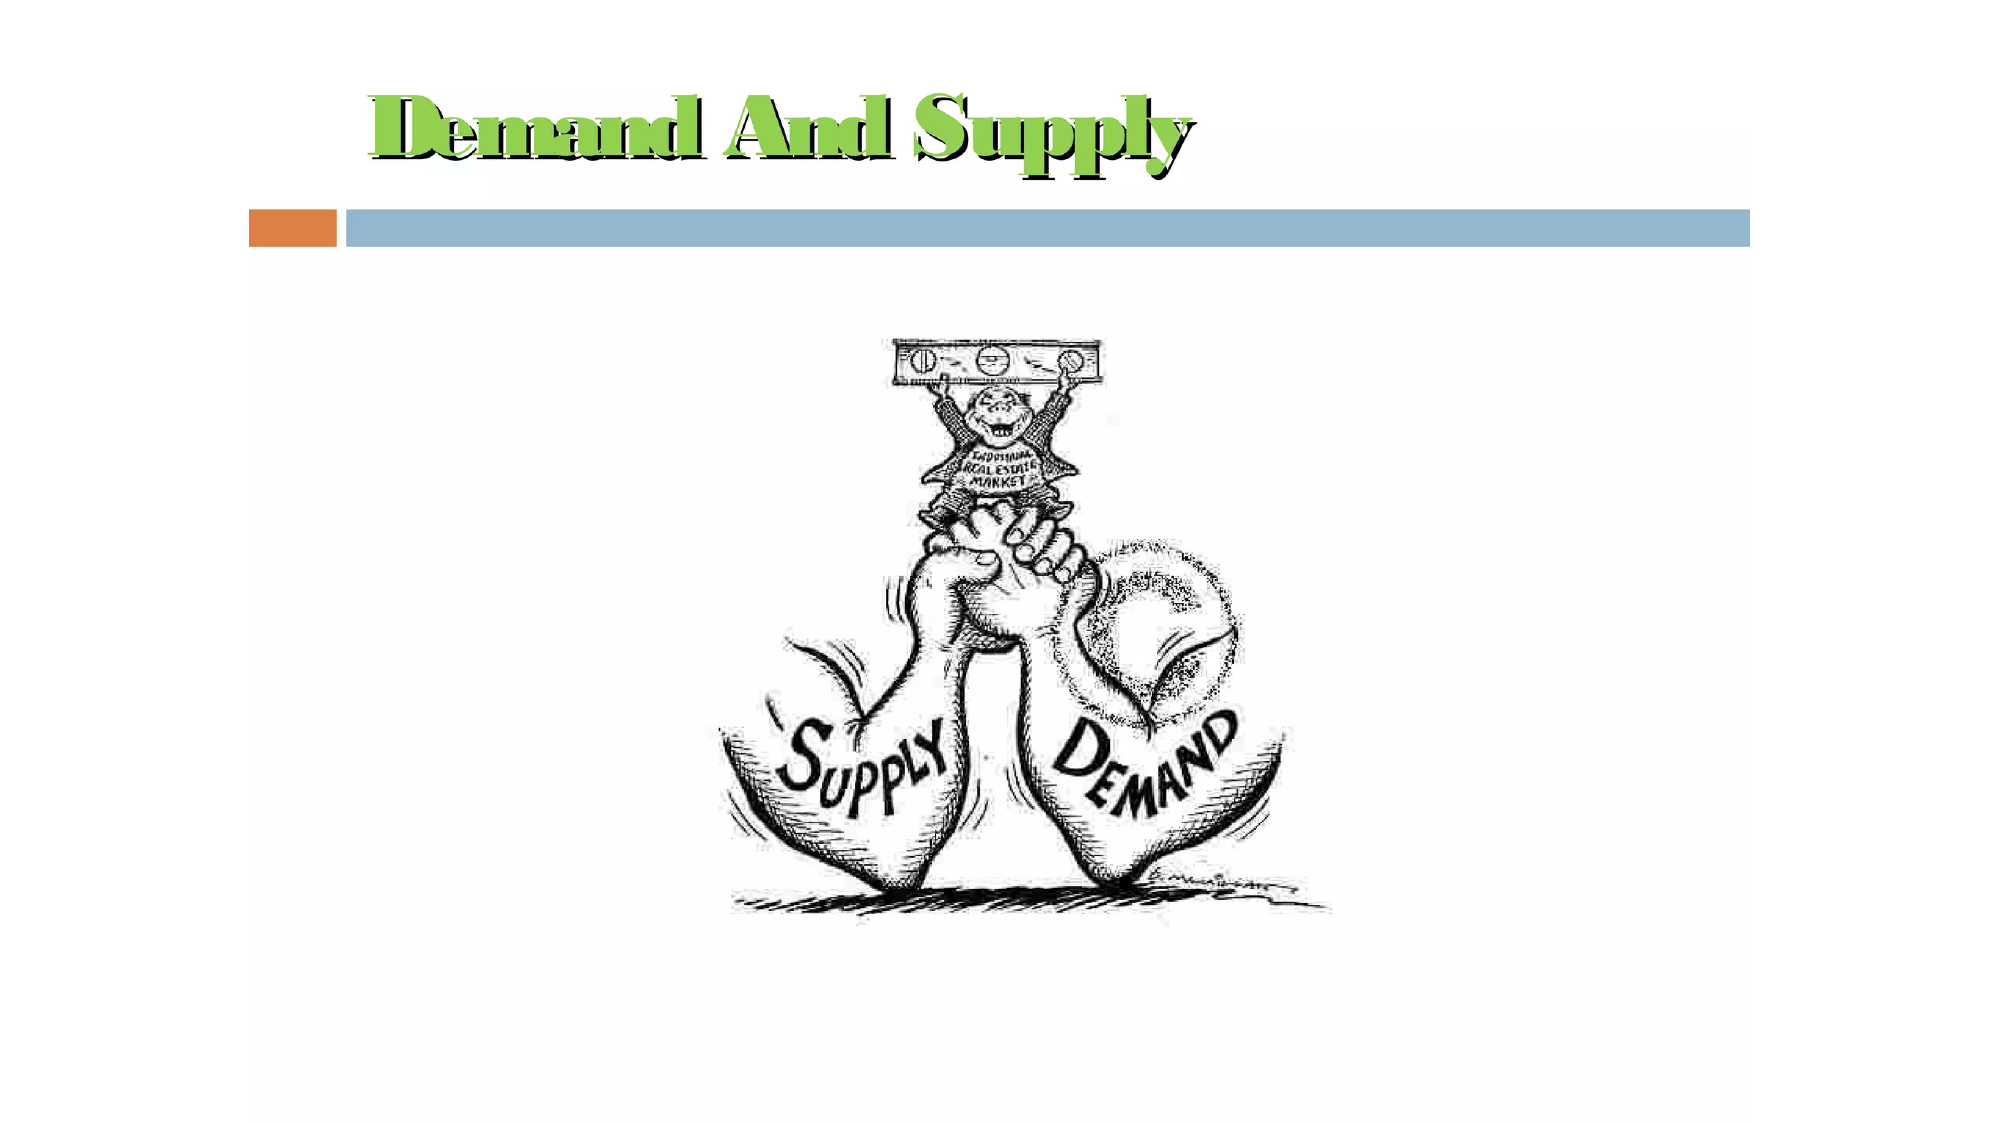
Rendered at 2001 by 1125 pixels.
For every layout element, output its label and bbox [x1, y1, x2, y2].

picture [249, 0, 1750, 1125]
